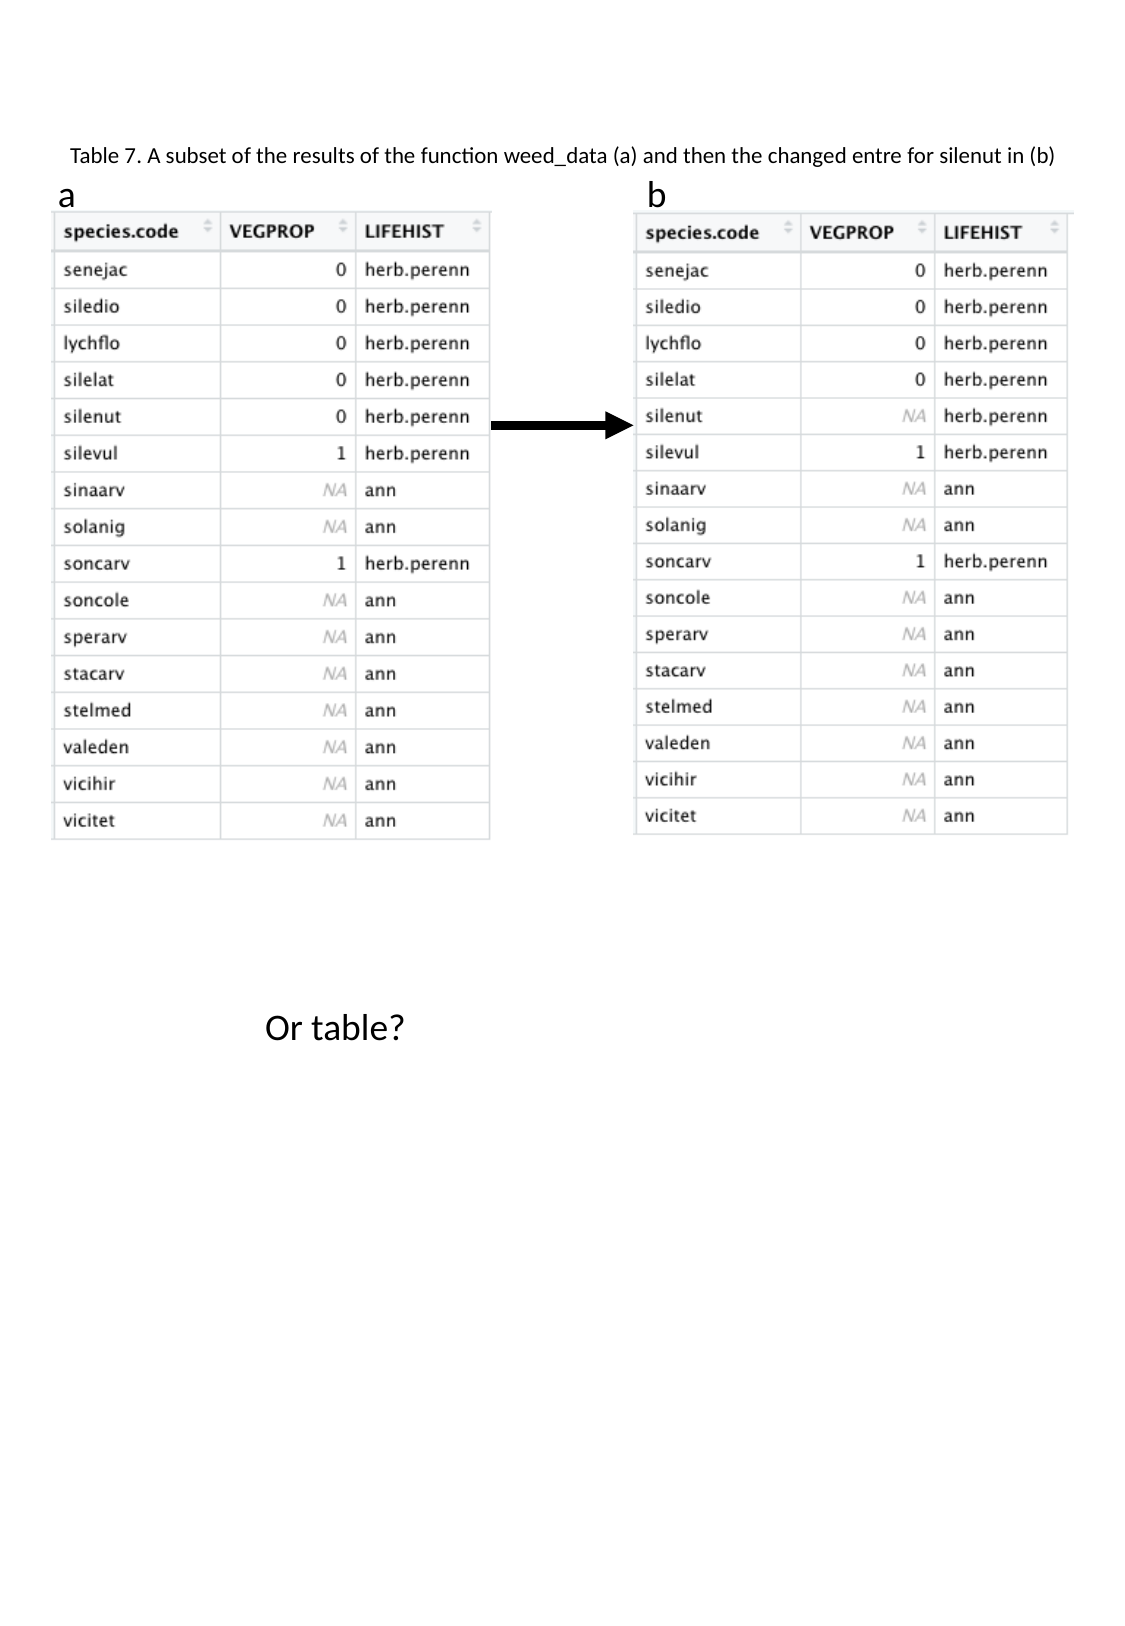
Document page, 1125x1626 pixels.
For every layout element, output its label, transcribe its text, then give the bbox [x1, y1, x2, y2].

text_box a [43, 162, 91, 223]
picture [51, 210, 492, 846]
picture [633, 210, 1074, 839]
text_box b [632, 162, 682, 223]
text_box Or table? [250, 995, 421, 1056]
text_box Table 7. A subset of the results of the function weed_data (a) and then the changed entre for silenut in (b) [55, 132, 1078, 176]
